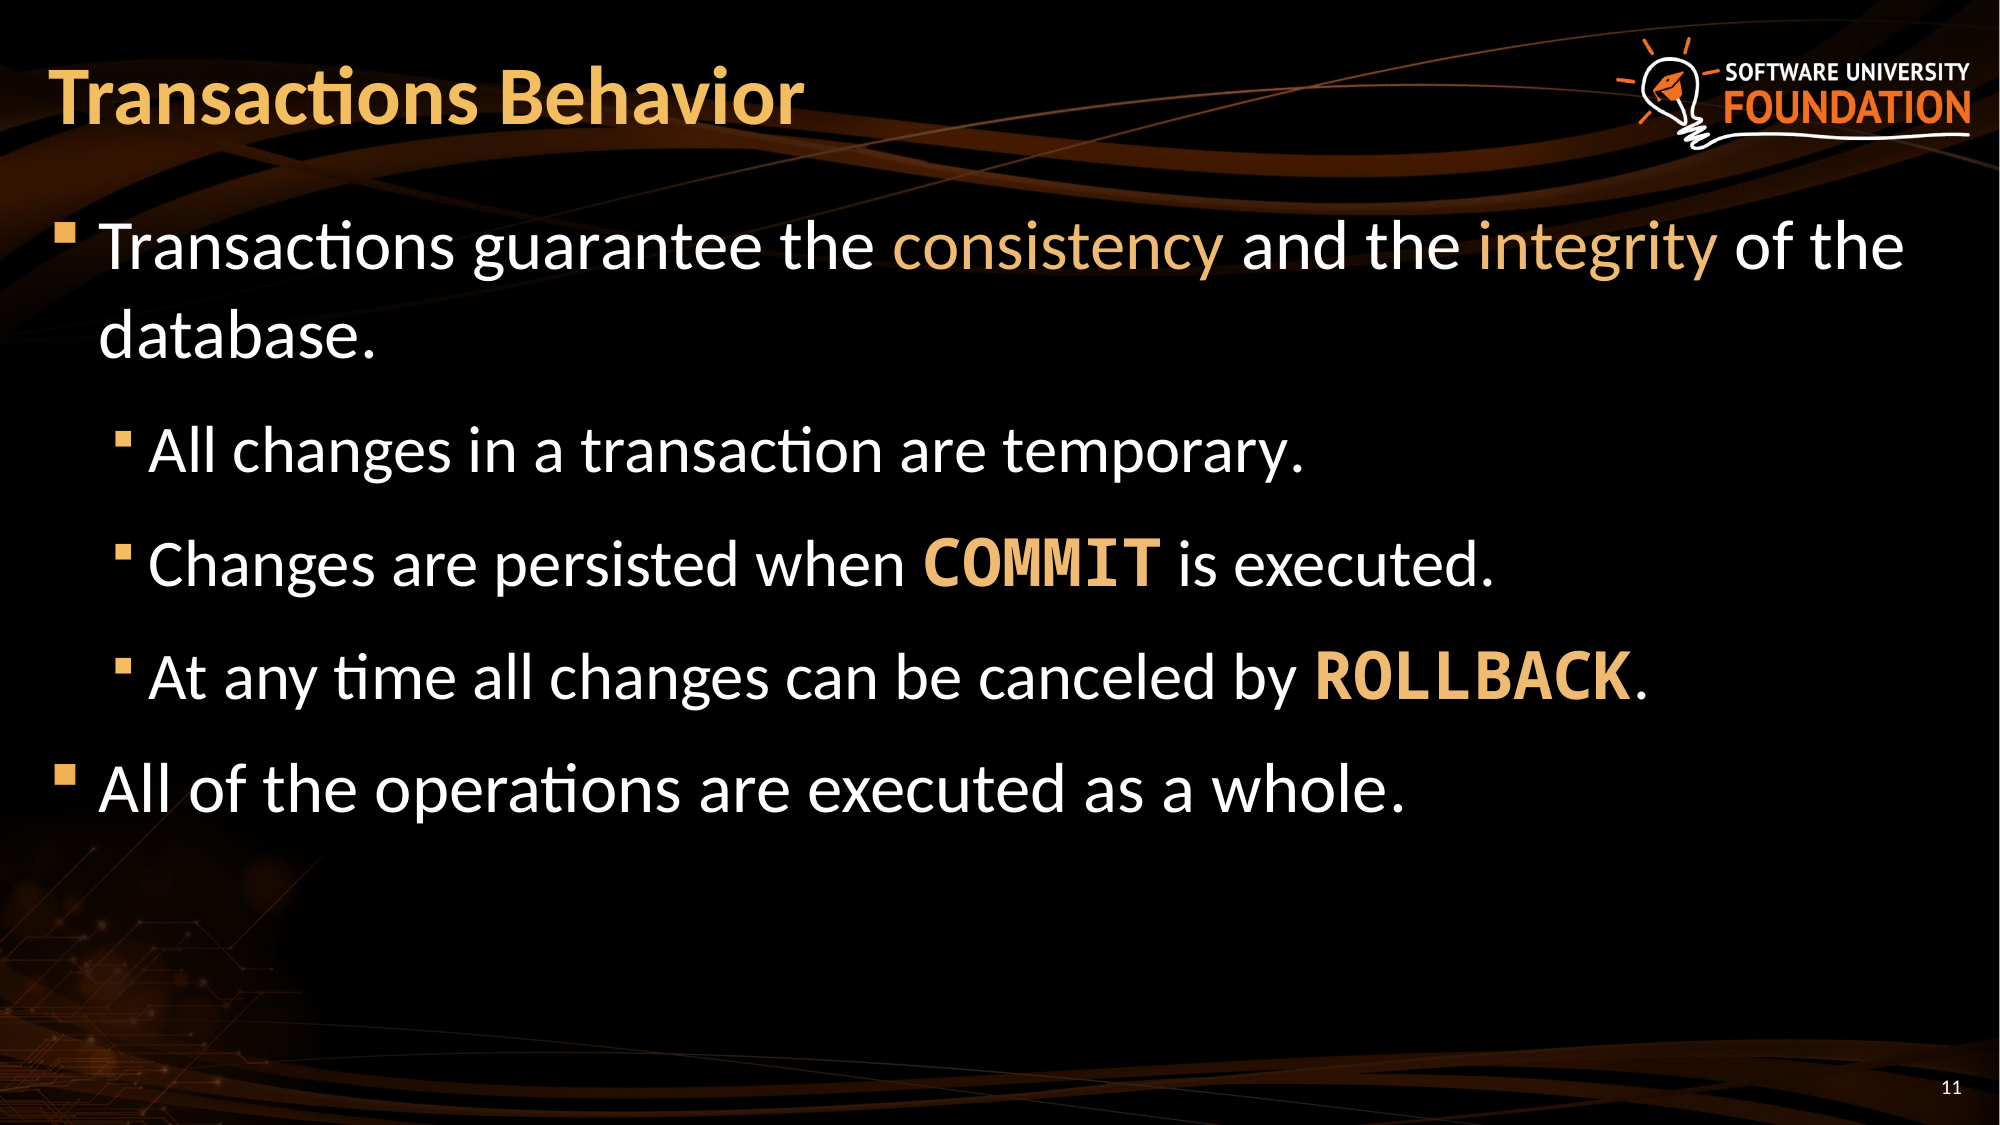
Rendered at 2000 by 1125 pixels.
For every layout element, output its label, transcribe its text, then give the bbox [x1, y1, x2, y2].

list Transactions guarantee the consistency and the integrity of the database. All changes in a transaction are temporary. Changes are persisted when COMMIT is executed. At any time all changes can be canceled by ROLLBACK. All of the operations are executed as a whole. [31, 188, 1968, 1103]
title Transactions Behavior [30, 6, 1602, 189]
slide_number 11 [1897, 1070, 1968, 1103]
picture [0, 0, 2000, 1125]
